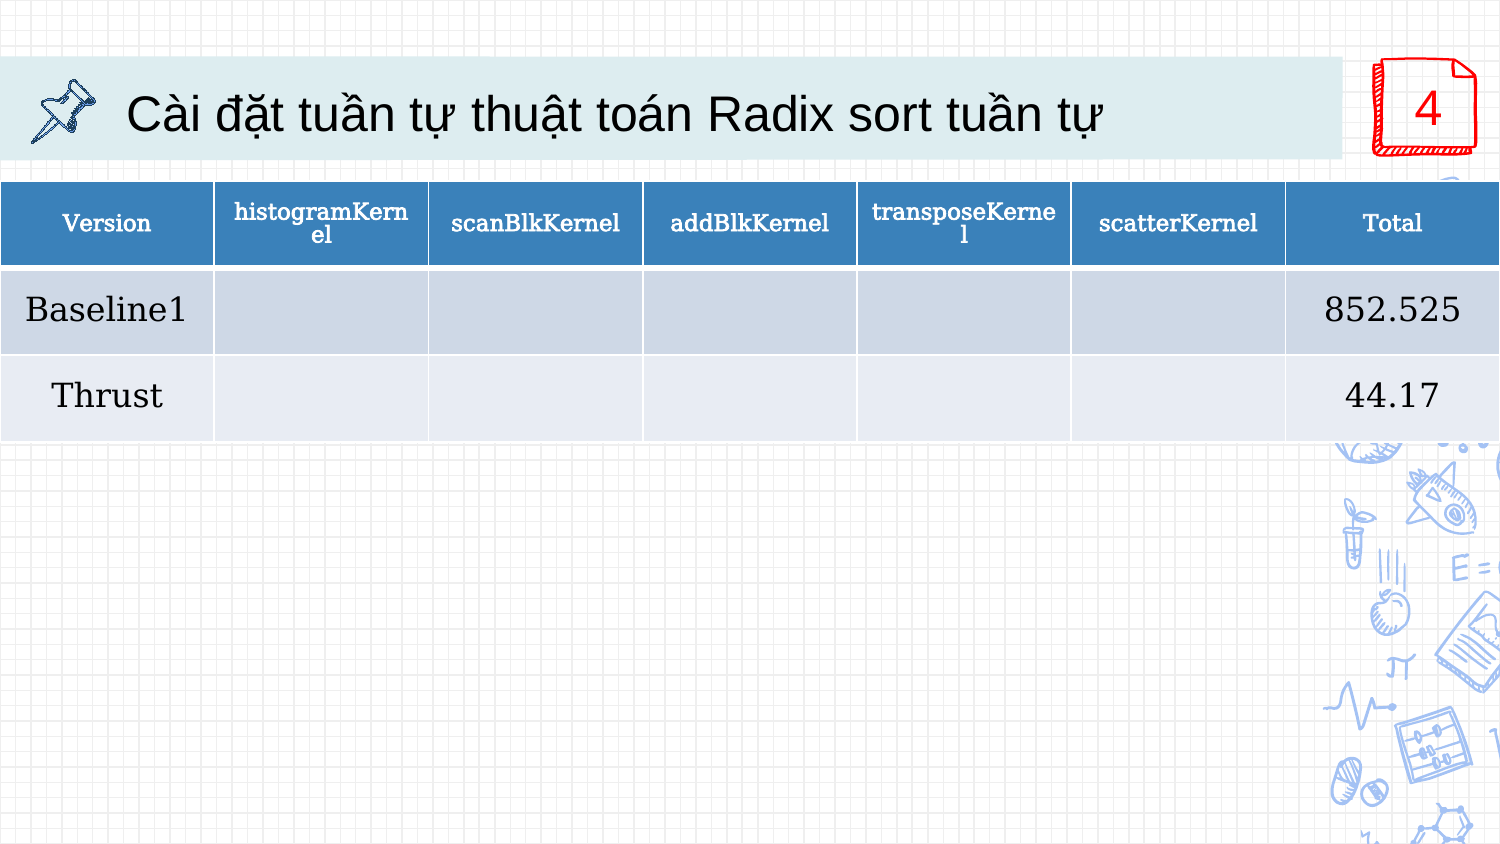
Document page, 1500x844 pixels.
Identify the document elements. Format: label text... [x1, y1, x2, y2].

table_header histogramKernel [215, 182, 428, 265]
table_header Version [1, 182, 213, 265]
table_cell [644, 271, 856, 354]
table_cell Baseline1 [1, 271, 213, 354]
table_cell 44.17 [1286, 356, 1499, 441]
table_cell [215, 356, 428, 441]
table_cell Thrust [1, 356, 213, 441]
table_header scatterKernel [1072, 182, 1285, 265]
table_header transposeKernel [858, 182, 1070, 265]
table_cell [429, 271, 642, 354]
table_cell [1072, 271, 1285, 354]
table_header scanBlkKernel [429, 182, 642, 265]
table_header Total [1286, 182, 1499, 265]
table_cell [858, 356, 1070, 441]
table_cell [1072, 356, 1285, 441]
table_cell [429, 356, 642, 441]
table_cell [858, 271, 1070, 354]
table_cell 852.525 [1286, 271, 1499, 354]
table_header addBlkKernel [644, 182, 856, 265]
title Cài đặt tuần tự thuật toán Radix sort tuần tự [126, 41, 1242, 180]
table_cell [644, 356, 856, 441]
table_cell [215, 271, 428, 354]
